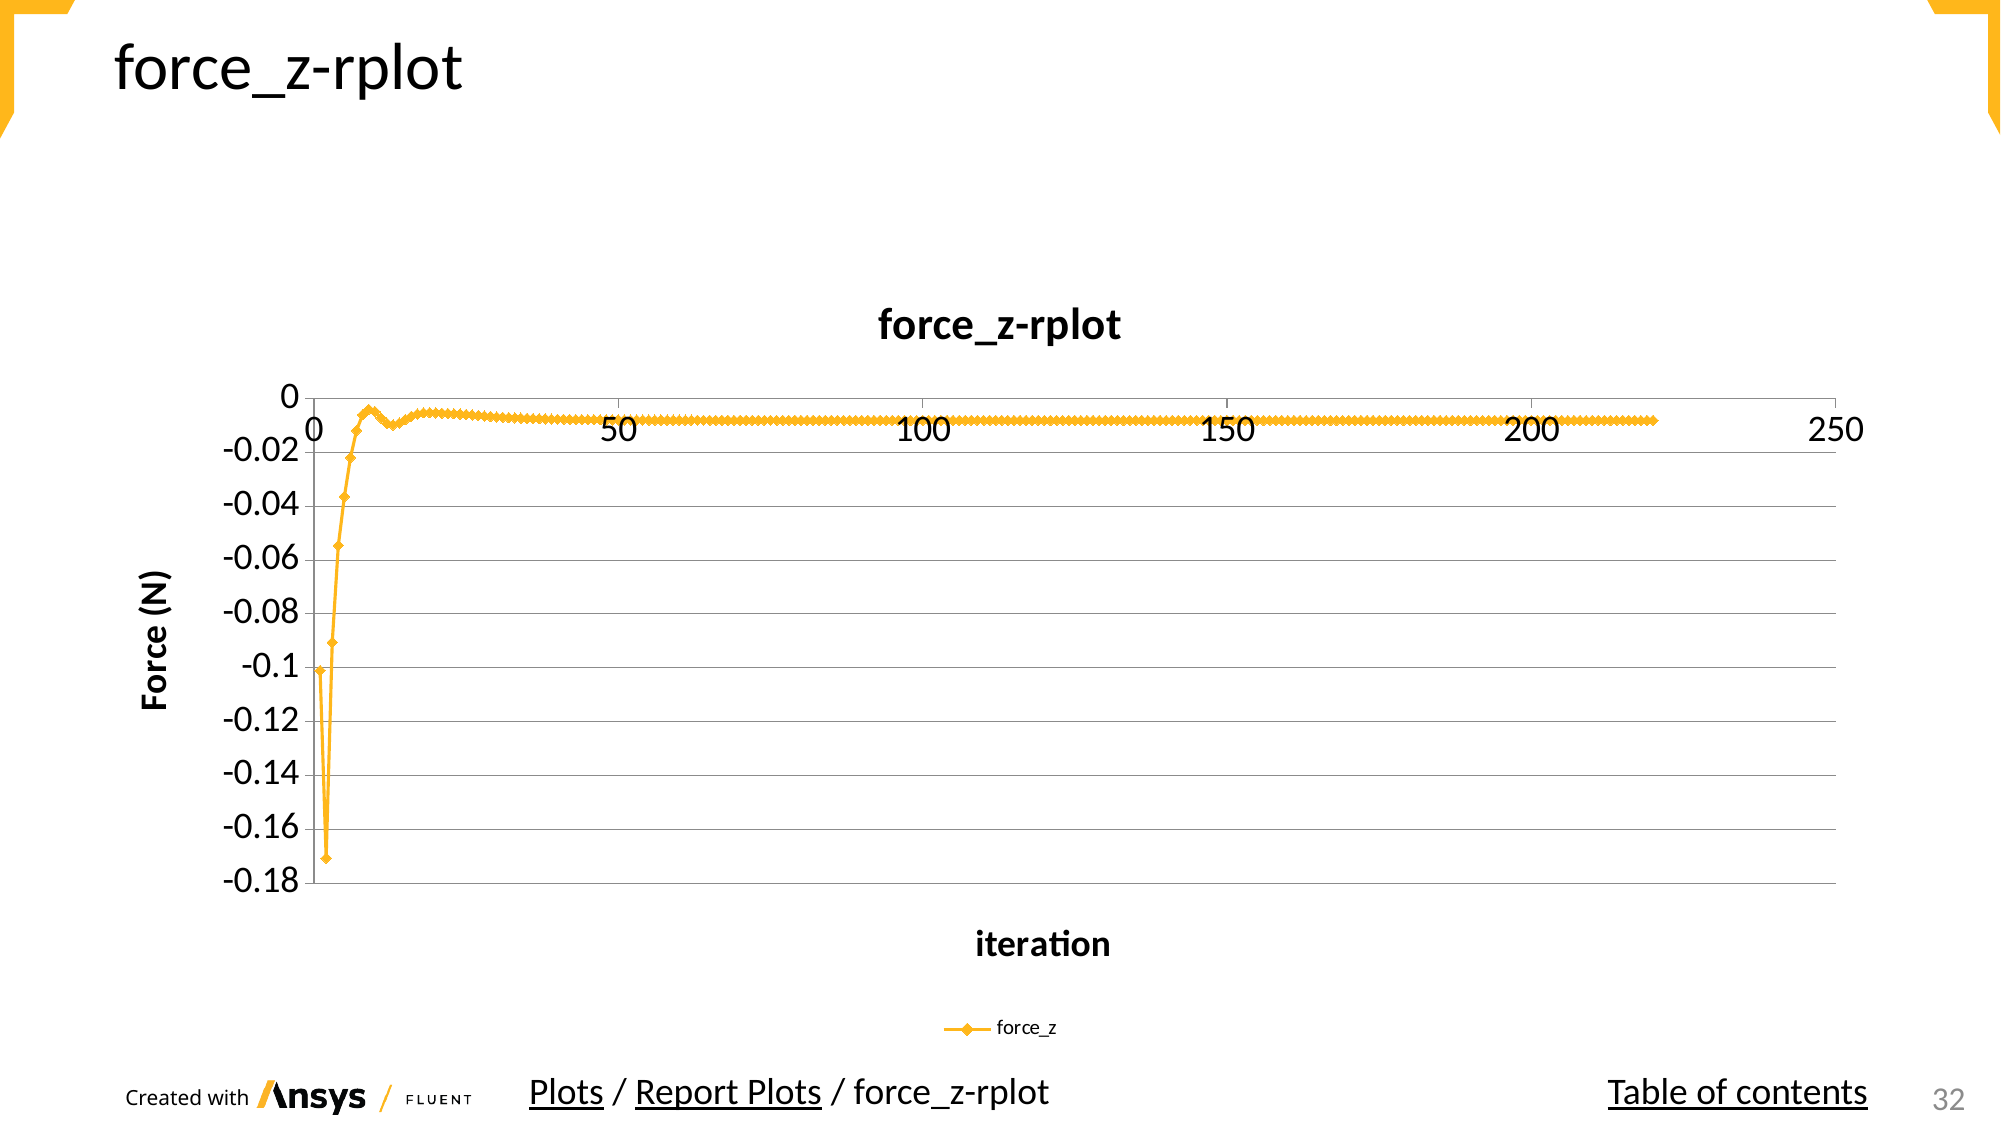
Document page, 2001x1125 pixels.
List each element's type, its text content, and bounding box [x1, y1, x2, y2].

list Plots / Report Plots / force_z-rplot [514, 1065, 1587, 1117]
list Table of contents [1593, 1065, 1901, 1117]
chart [99, 268, 1900, 1046]
picture [256, 1080, 474, 1115]
slide_number 24 [1905, 1077, 1981, 1118]
title force_z-rplot [99, 24, 1900, 95]
